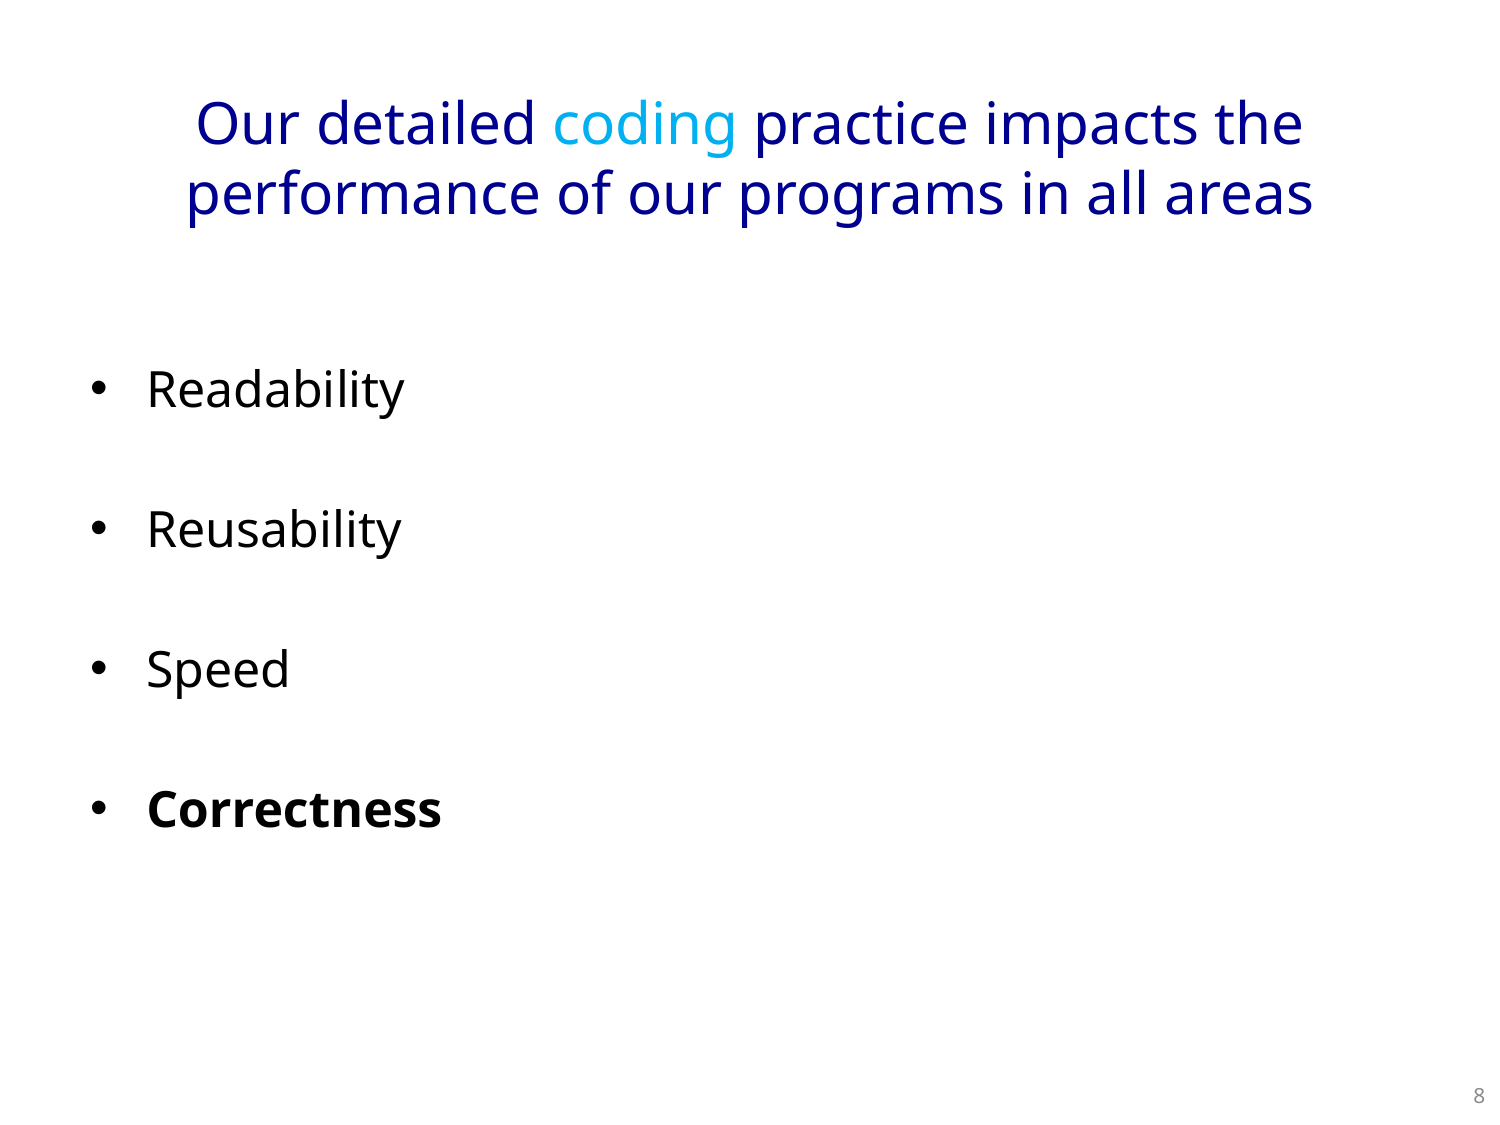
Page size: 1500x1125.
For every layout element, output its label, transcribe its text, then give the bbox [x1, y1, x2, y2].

title Our detailed coding practice impacts the performance of our programs in all areas [0, 0, 1500, 313]
list Readability Reusability Speed Correctness [75, 350, 1425, 1005]
slide_number 8 [1149, 1067, 1500, 1125]
